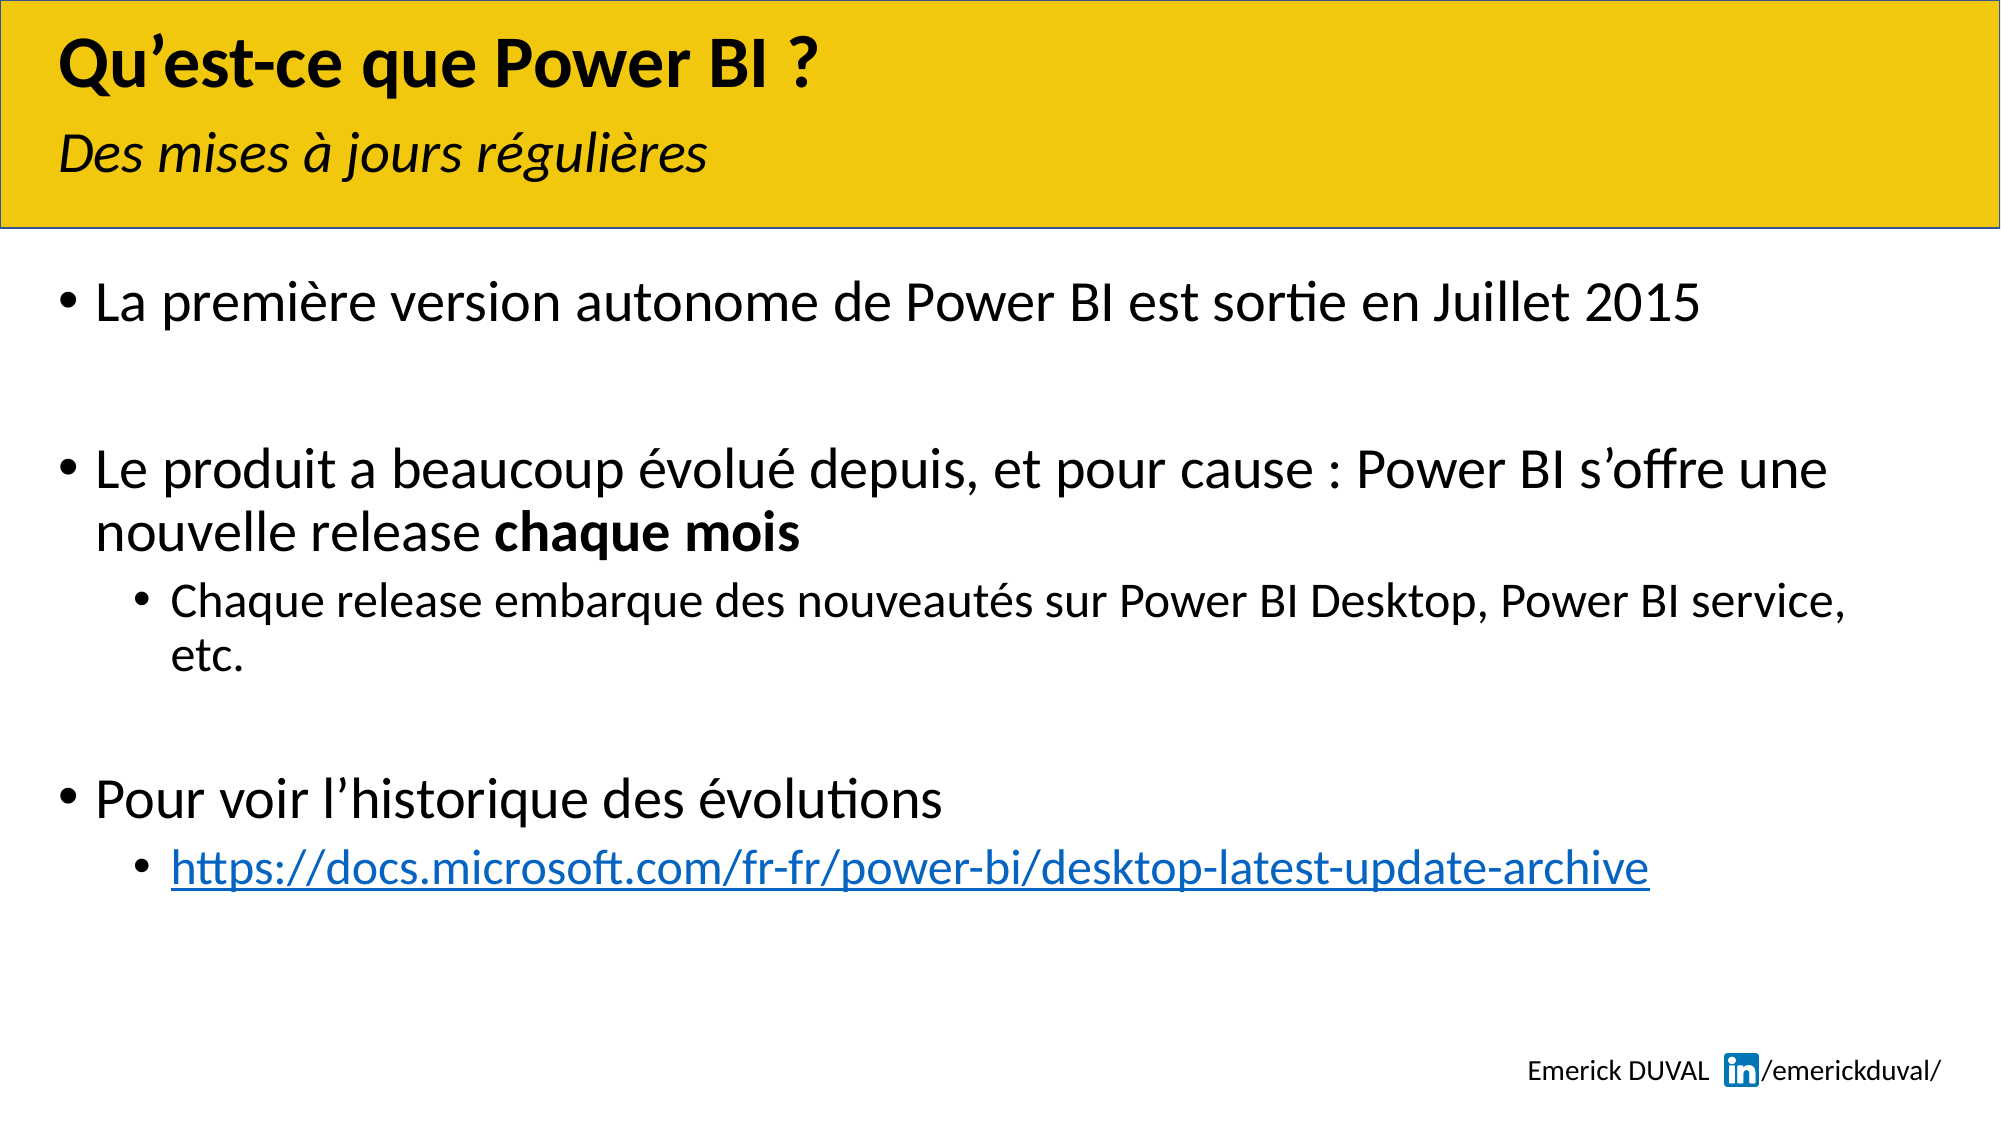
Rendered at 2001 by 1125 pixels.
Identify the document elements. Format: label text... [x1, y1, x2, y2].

list La première version autonome de Power BI est sortie en Juillet 2015 Le produit a beaucoup évolué depuis, et pour cause : Power BI s’offre une nouvelle release chaque mois Chaque release embarque des nouveautés sur Power BI Desktop, Power BI service, etc. Pour voir l’historique des évolutions https://docs.microsoft.com/fr-fr/power-bi/desktop-latest-update-archive [43, 263, 1940, 1002]
title Qu’est-ce que Power BI ? [43, 16, 1940, 112]
picture [1724, 1053, 1759, 1087]
list Des mises à jours régulières [43, 114, 1680, 193]
